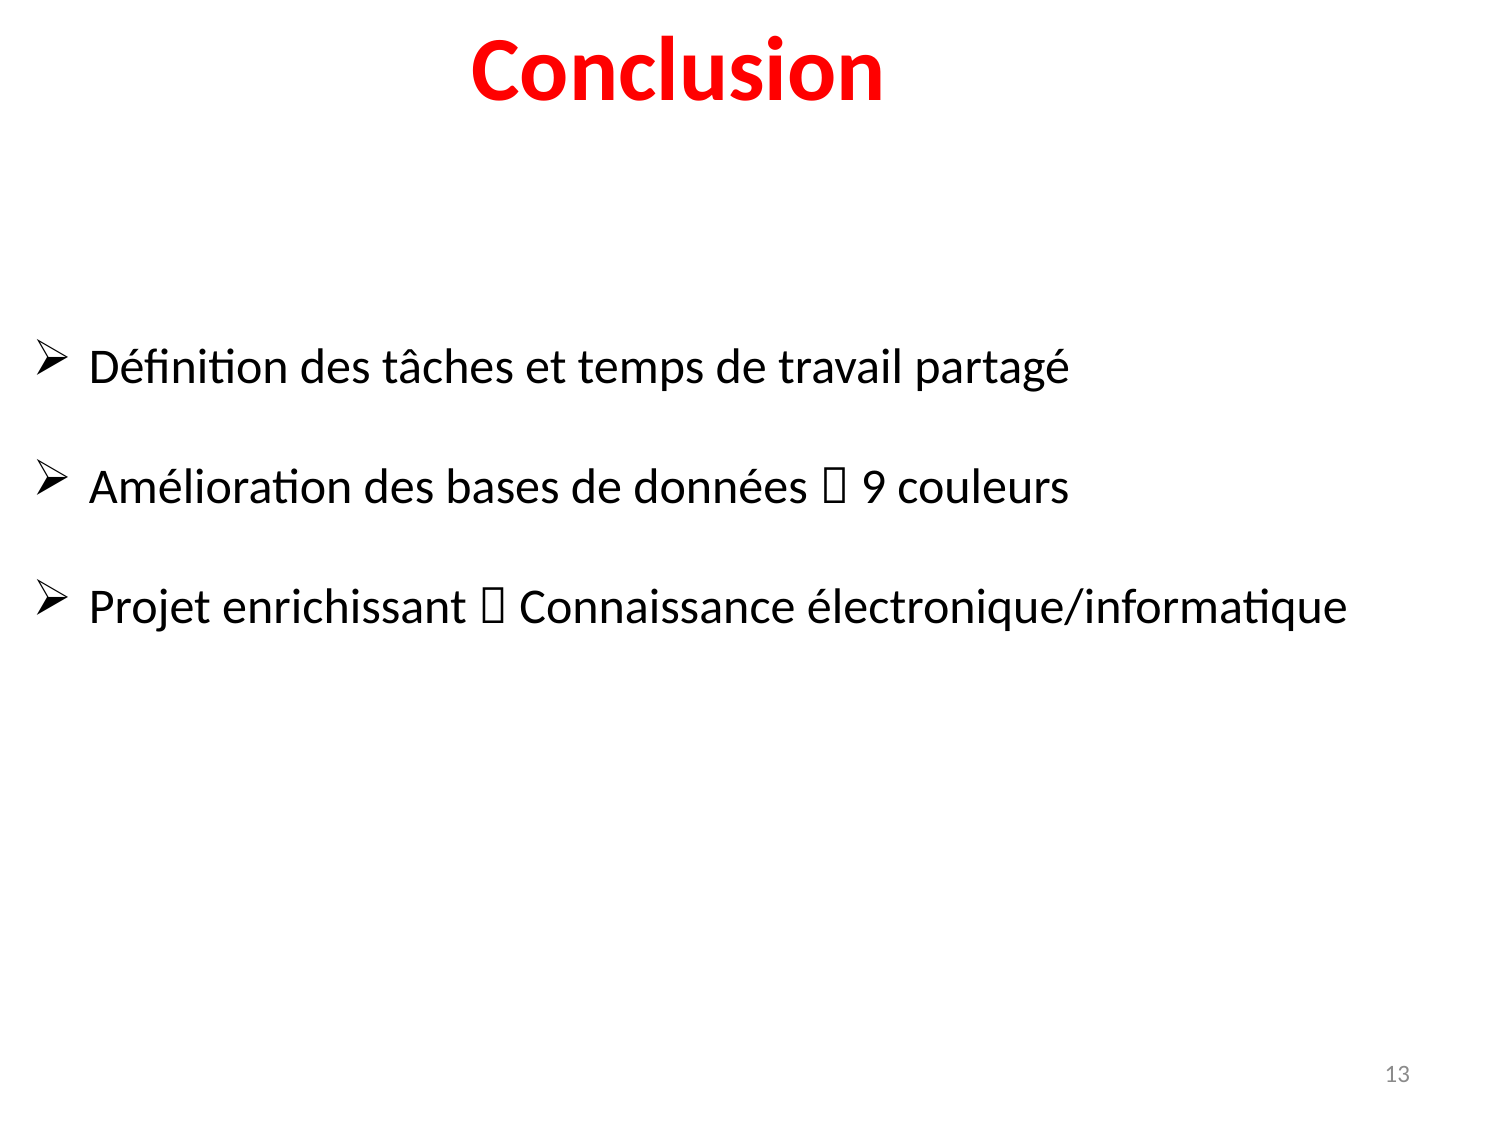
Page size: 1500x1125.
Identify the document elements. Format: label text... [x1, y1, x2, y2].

text_box Conclusion [456, 1, 902, 127]
slide_number 13 [1074, 1042, 1425, 1103]
text_box Définition des tâches et temps de travail partagé Amélioration des bases de données  9 couleurs Projet enrichissant  Connaissance électronique/informatique [17, 326, 1448, 641]
